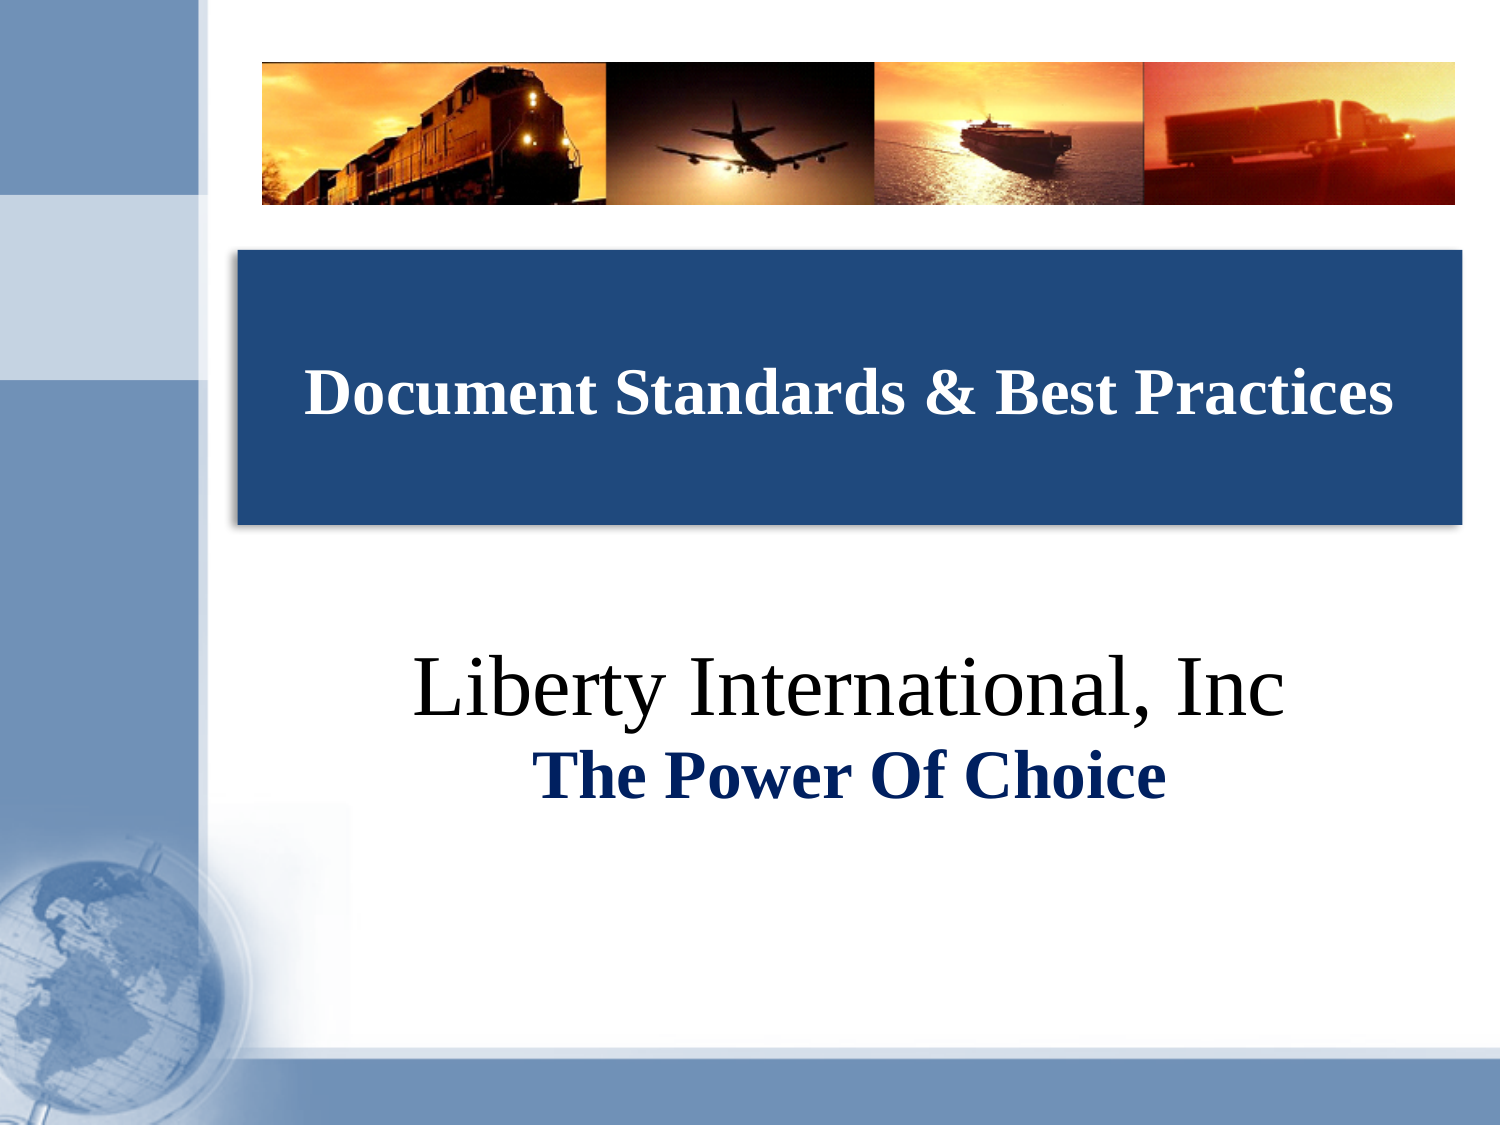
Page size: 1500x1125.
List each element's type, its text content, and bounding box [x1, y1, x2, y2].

picture [262, 62, 1455, 205]
subtitle Liberty International, Inc The Power Of Choice [274, 587, 1426, 1013]
text_box [0, 194, 647, 381]
title Document Standards & Best Practices [237, 249, 1463, 526]
